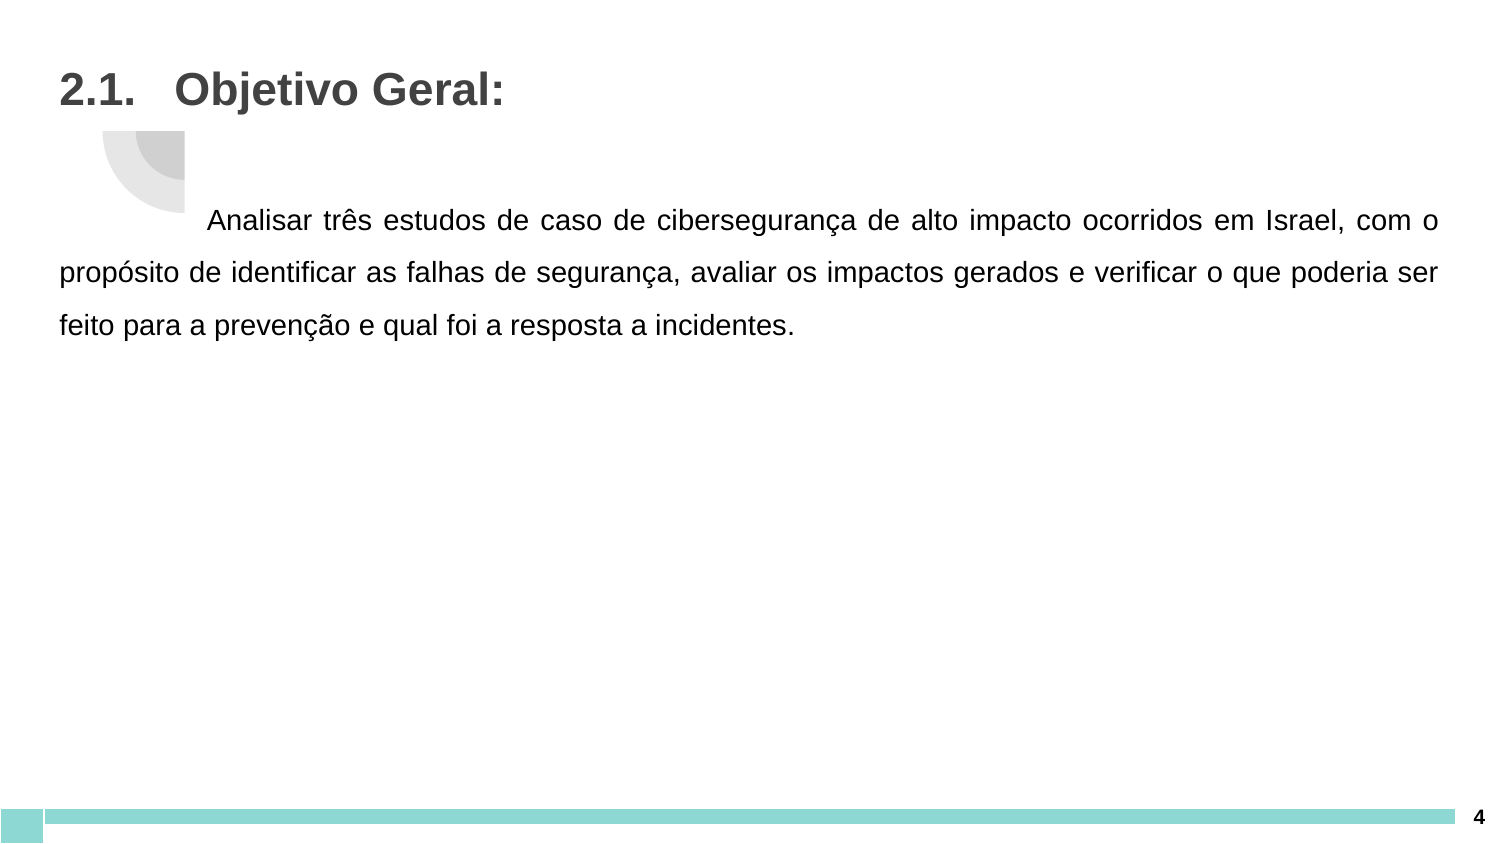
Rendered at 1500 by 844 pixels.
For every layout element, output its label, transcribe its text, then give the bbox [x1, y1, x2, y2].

list Analisar três estudos de caso de cibersegurança de alto impacto ocorridos em Israel, com o propósito de identificar as falhas de segurança, avaliar os impactos gerados e verificar o que poderia ser feito para a prevenção e qual foi a resposta a incidentes. [44, 168, 1456, 798]
slide_number ‹#› [1410, 787, 1500, 844]
title 2.1. Objetivo Geral: [44, 44, 1456, 168]
